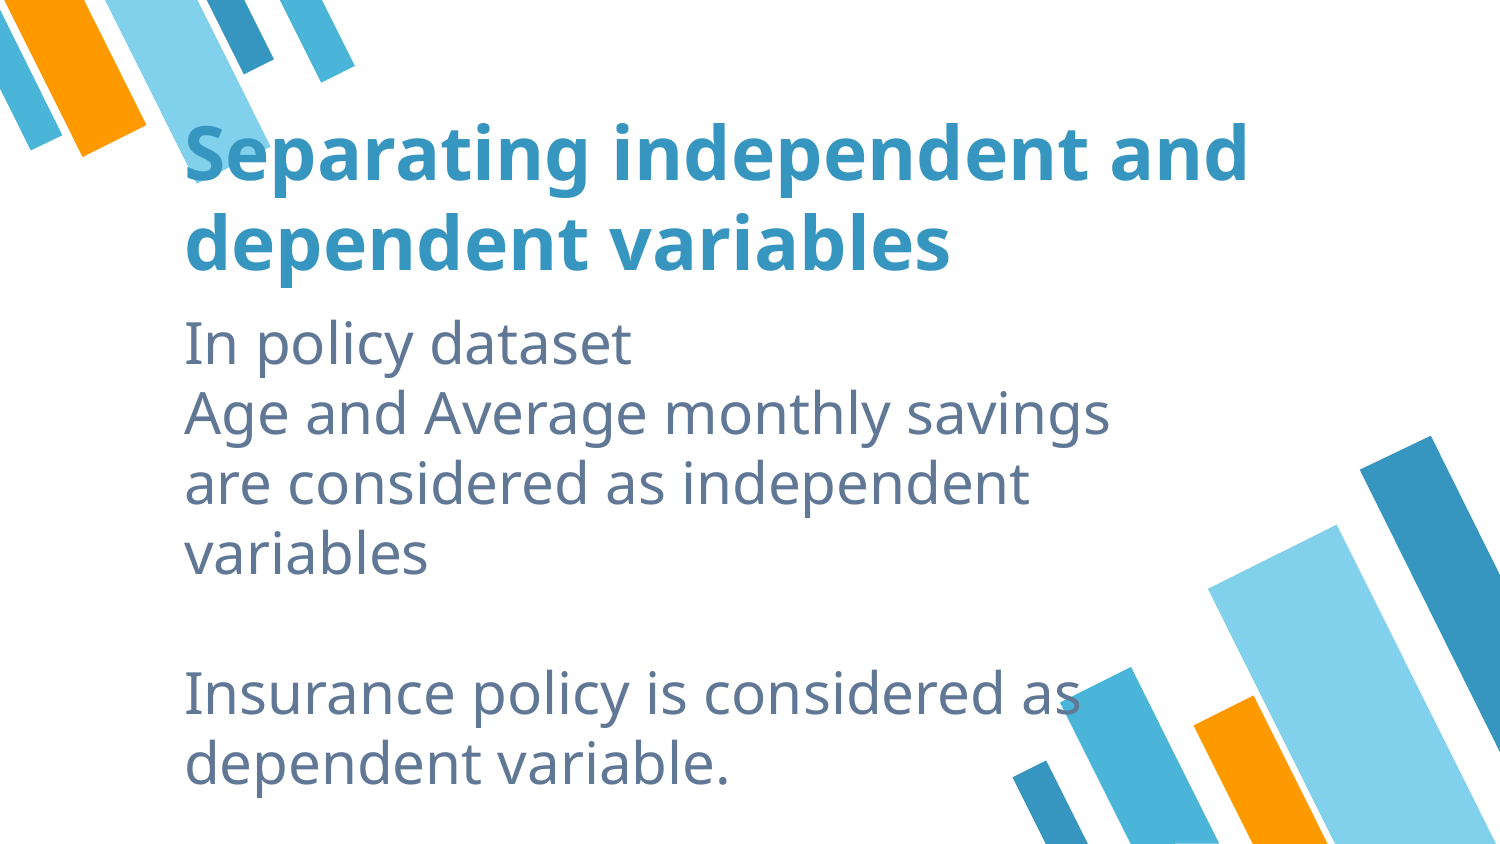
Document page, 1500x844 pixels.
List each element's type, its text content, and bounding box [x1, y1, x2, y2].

list In policy dataset Age and Average monthly savings are considered as independent variables Insurance policy is considered as dependent variable. [169, 291, 1142, 734]
title Separating independent and dependent variables [169, 188, 1400, 301]
